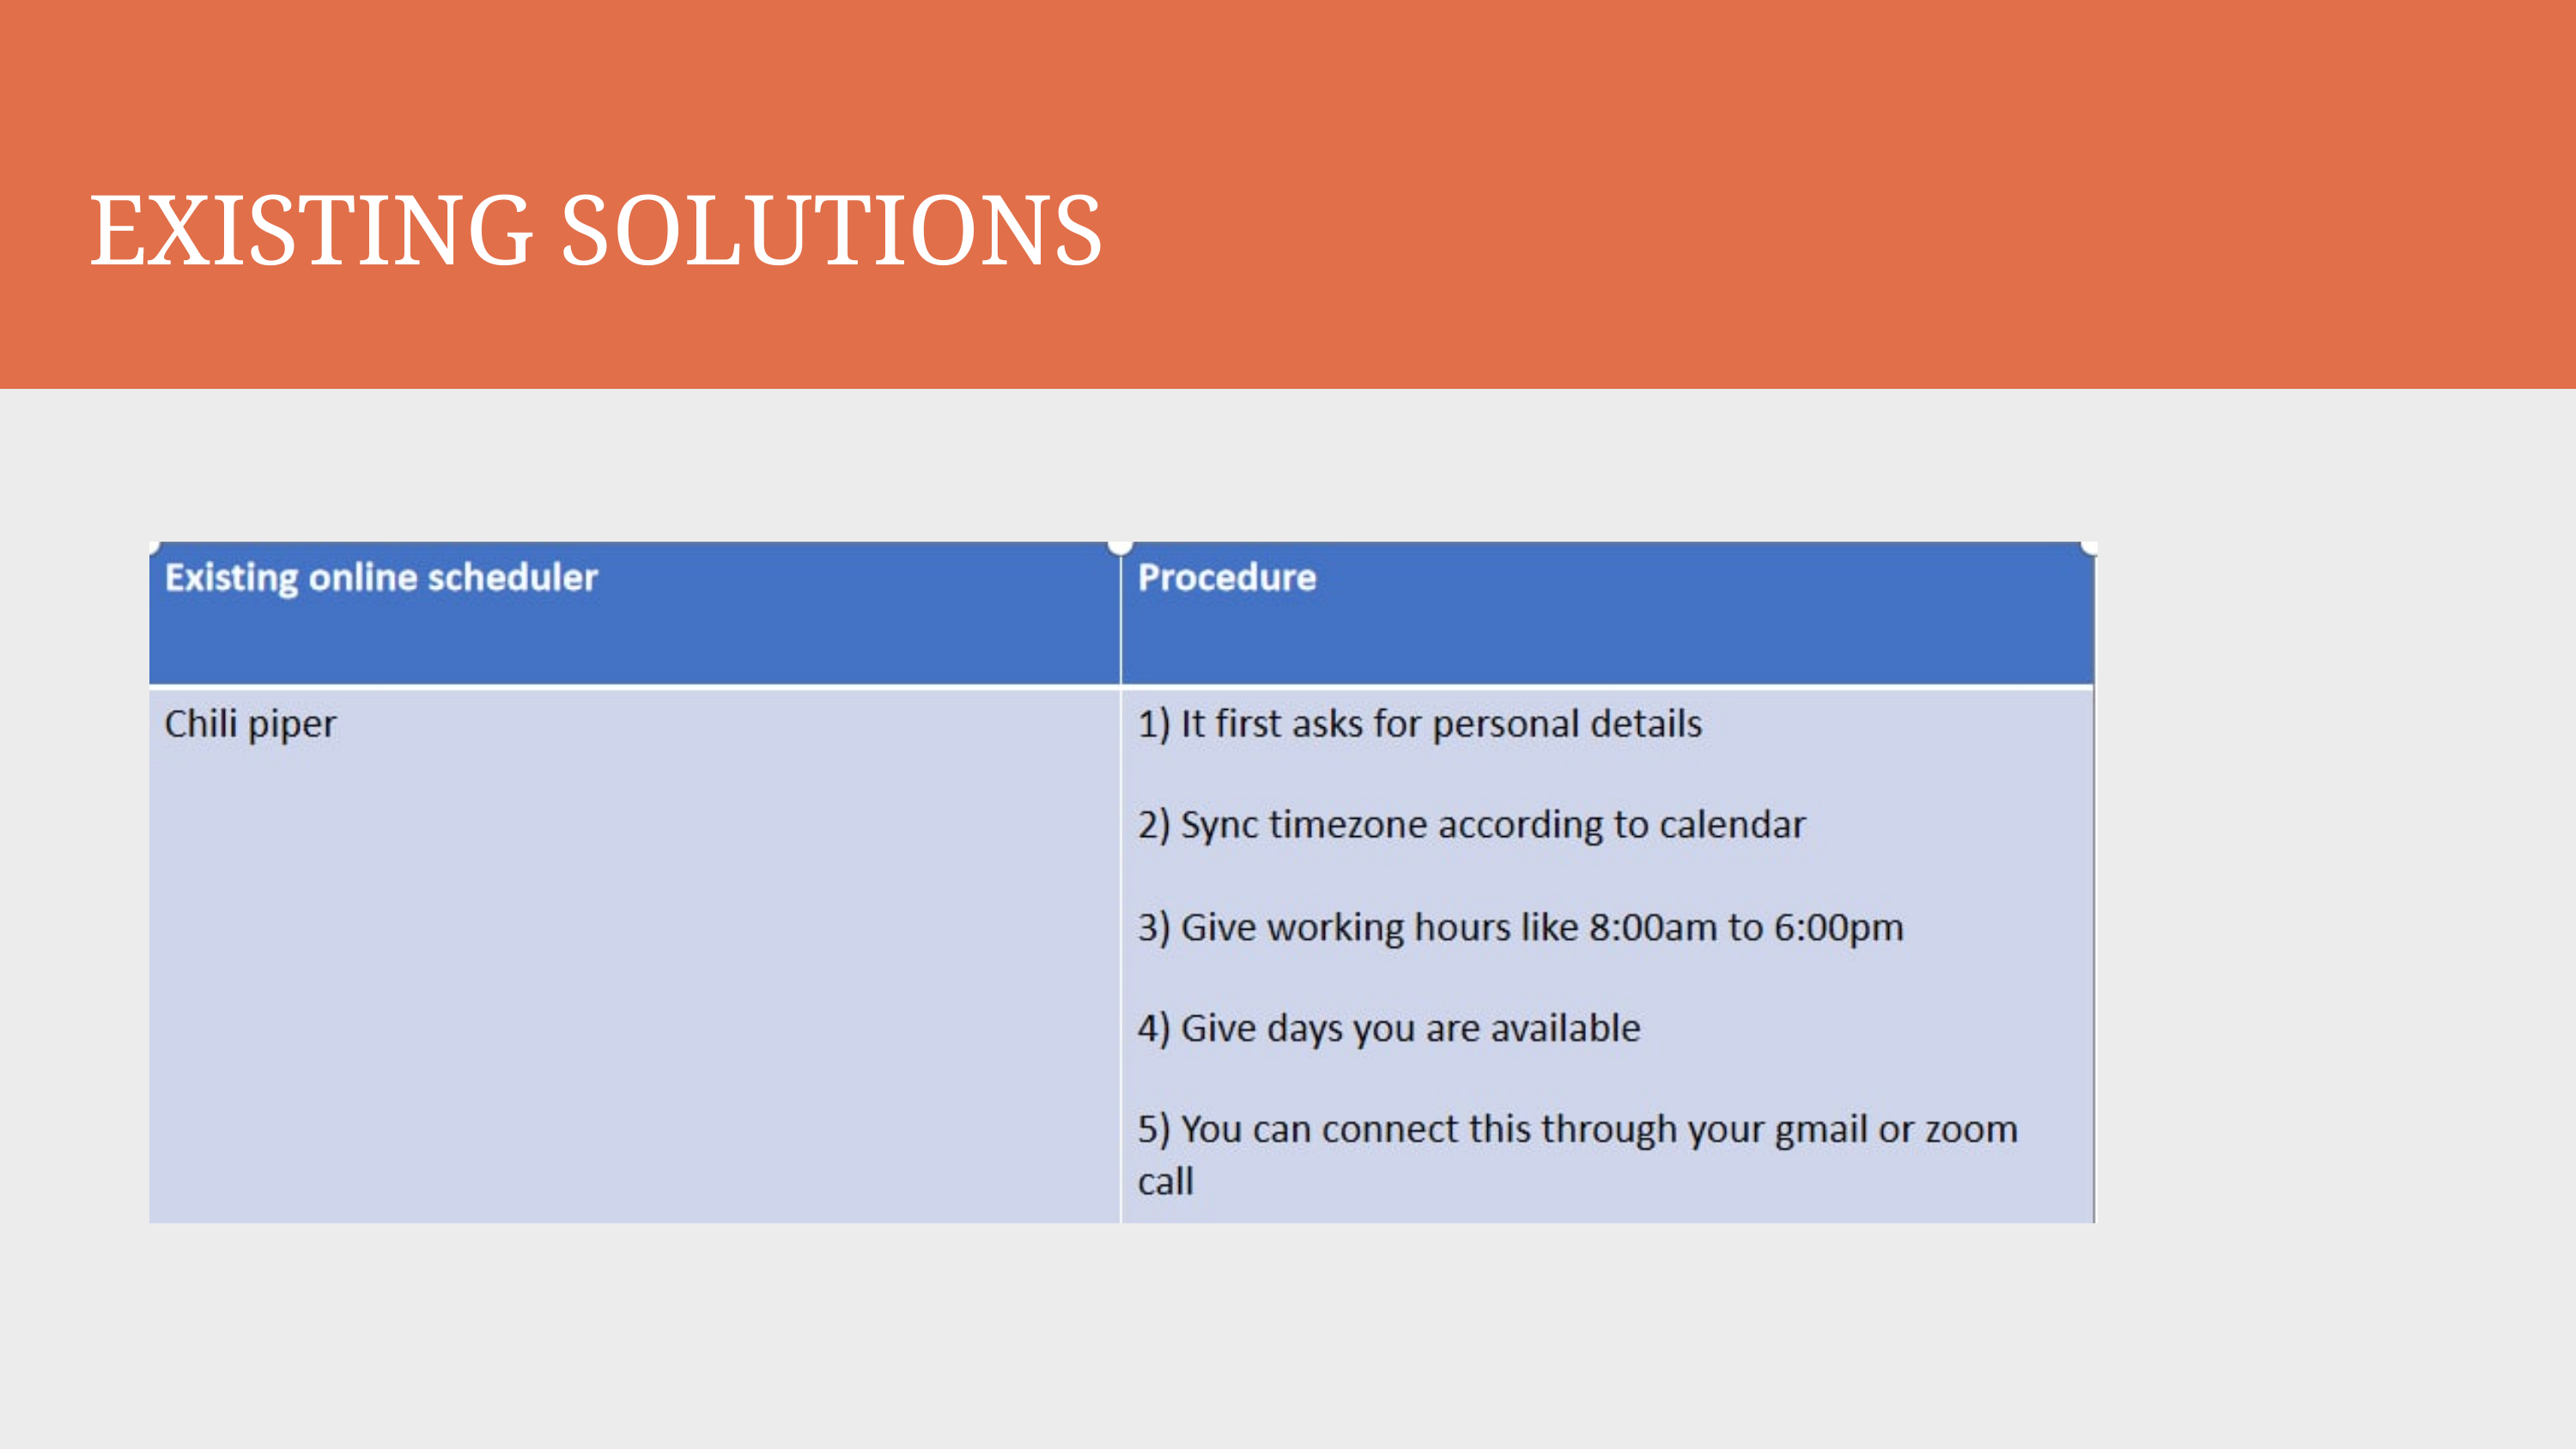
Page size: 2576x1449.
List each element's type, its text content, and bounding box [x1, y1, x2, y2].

text_box [0, 389, 2576, 1449]
title EXISTING SOLUTIONS [85, 166, 1659, 410]
picture [149, 541, 2099, 1223]
text_box [0, 0, 2576, 389]
